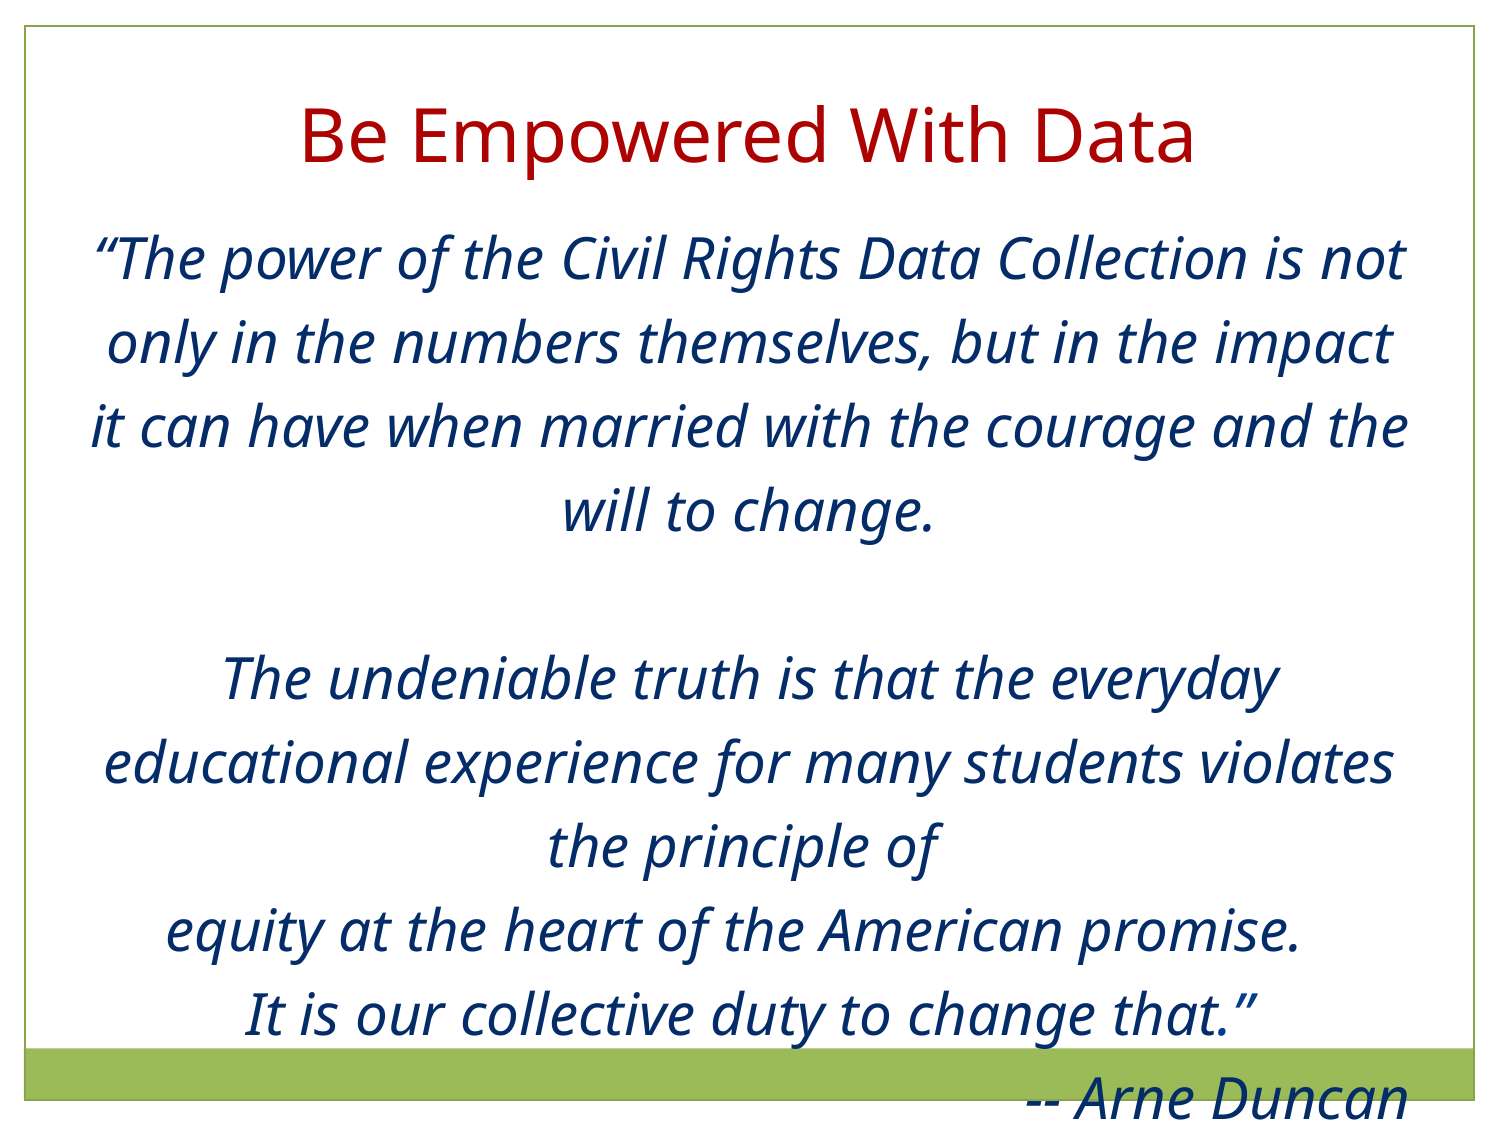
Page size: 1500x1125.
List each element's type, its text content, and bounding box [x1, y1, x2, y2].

text_box Be Empowered With Data [215, 87, 1281, 177]
text_box “The power of the Civil Rights Data Collection is not only in the numbers themselves, but in the impact it can have when married with the courage and the will to change. The undeniable truth is that the everyday educational experience for many students violates the principle of equity at the heart of the American promise. It is our collective duty to change that.” -- Arne Duncan [74, 199, 1425, 1125]
